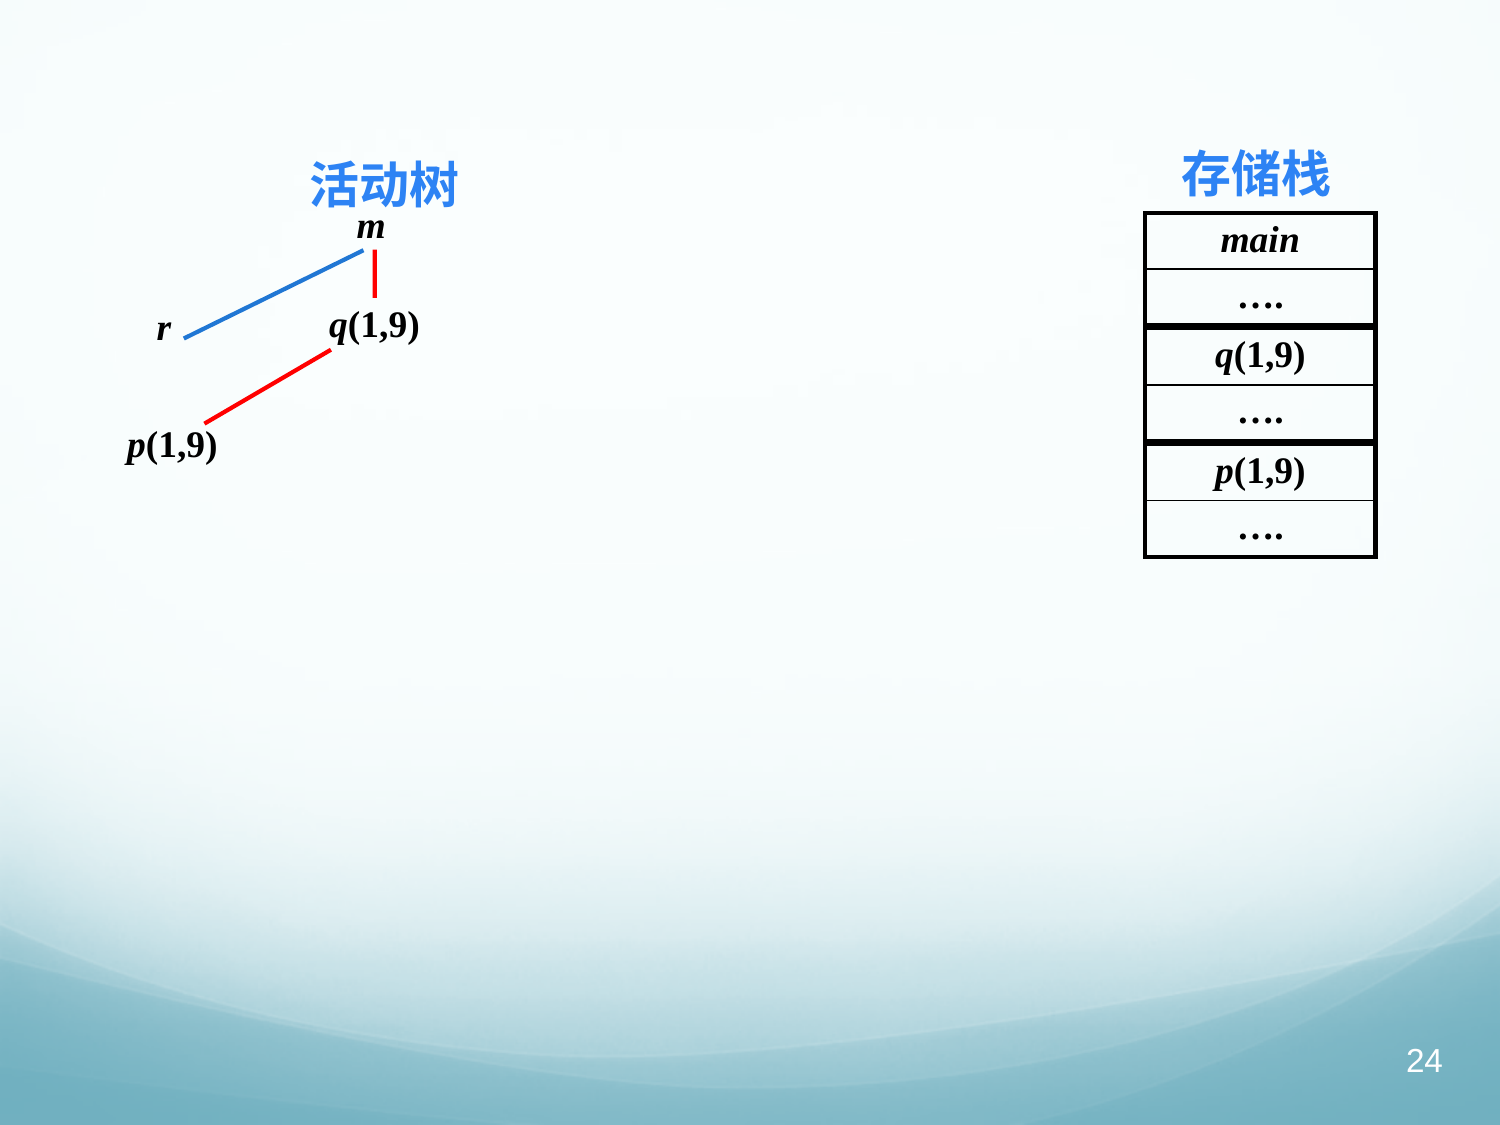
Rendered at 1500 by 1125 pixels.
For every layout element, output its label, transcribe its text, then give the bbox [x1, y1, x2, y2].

table_header p(1,9) [1147, 446, 1373, 500]
text_box r [141, 295, 214, 370]
table_header main [1147, 215, 1373, 268]
table_header q(1,9) [1147, 330, 1373, 384]
table_cell …. [1147, 270, 1373, 323]
text_box q(1,9) [314, 292, 455, 379]
text_box m [341, 220, 414, 268]
text_box 存储栈 [1139, 137, 1374, 209]
text_box 活动树 [211, 147, 557, 220]
slide_number 24 [1295, 1029, 1459, 1090]
table_cell …. [1147, 501, 1373, 555]
table_cell …. [1147, 386, 1373, 439]
text_box p(1,9) [112, 412, 253, 498]
